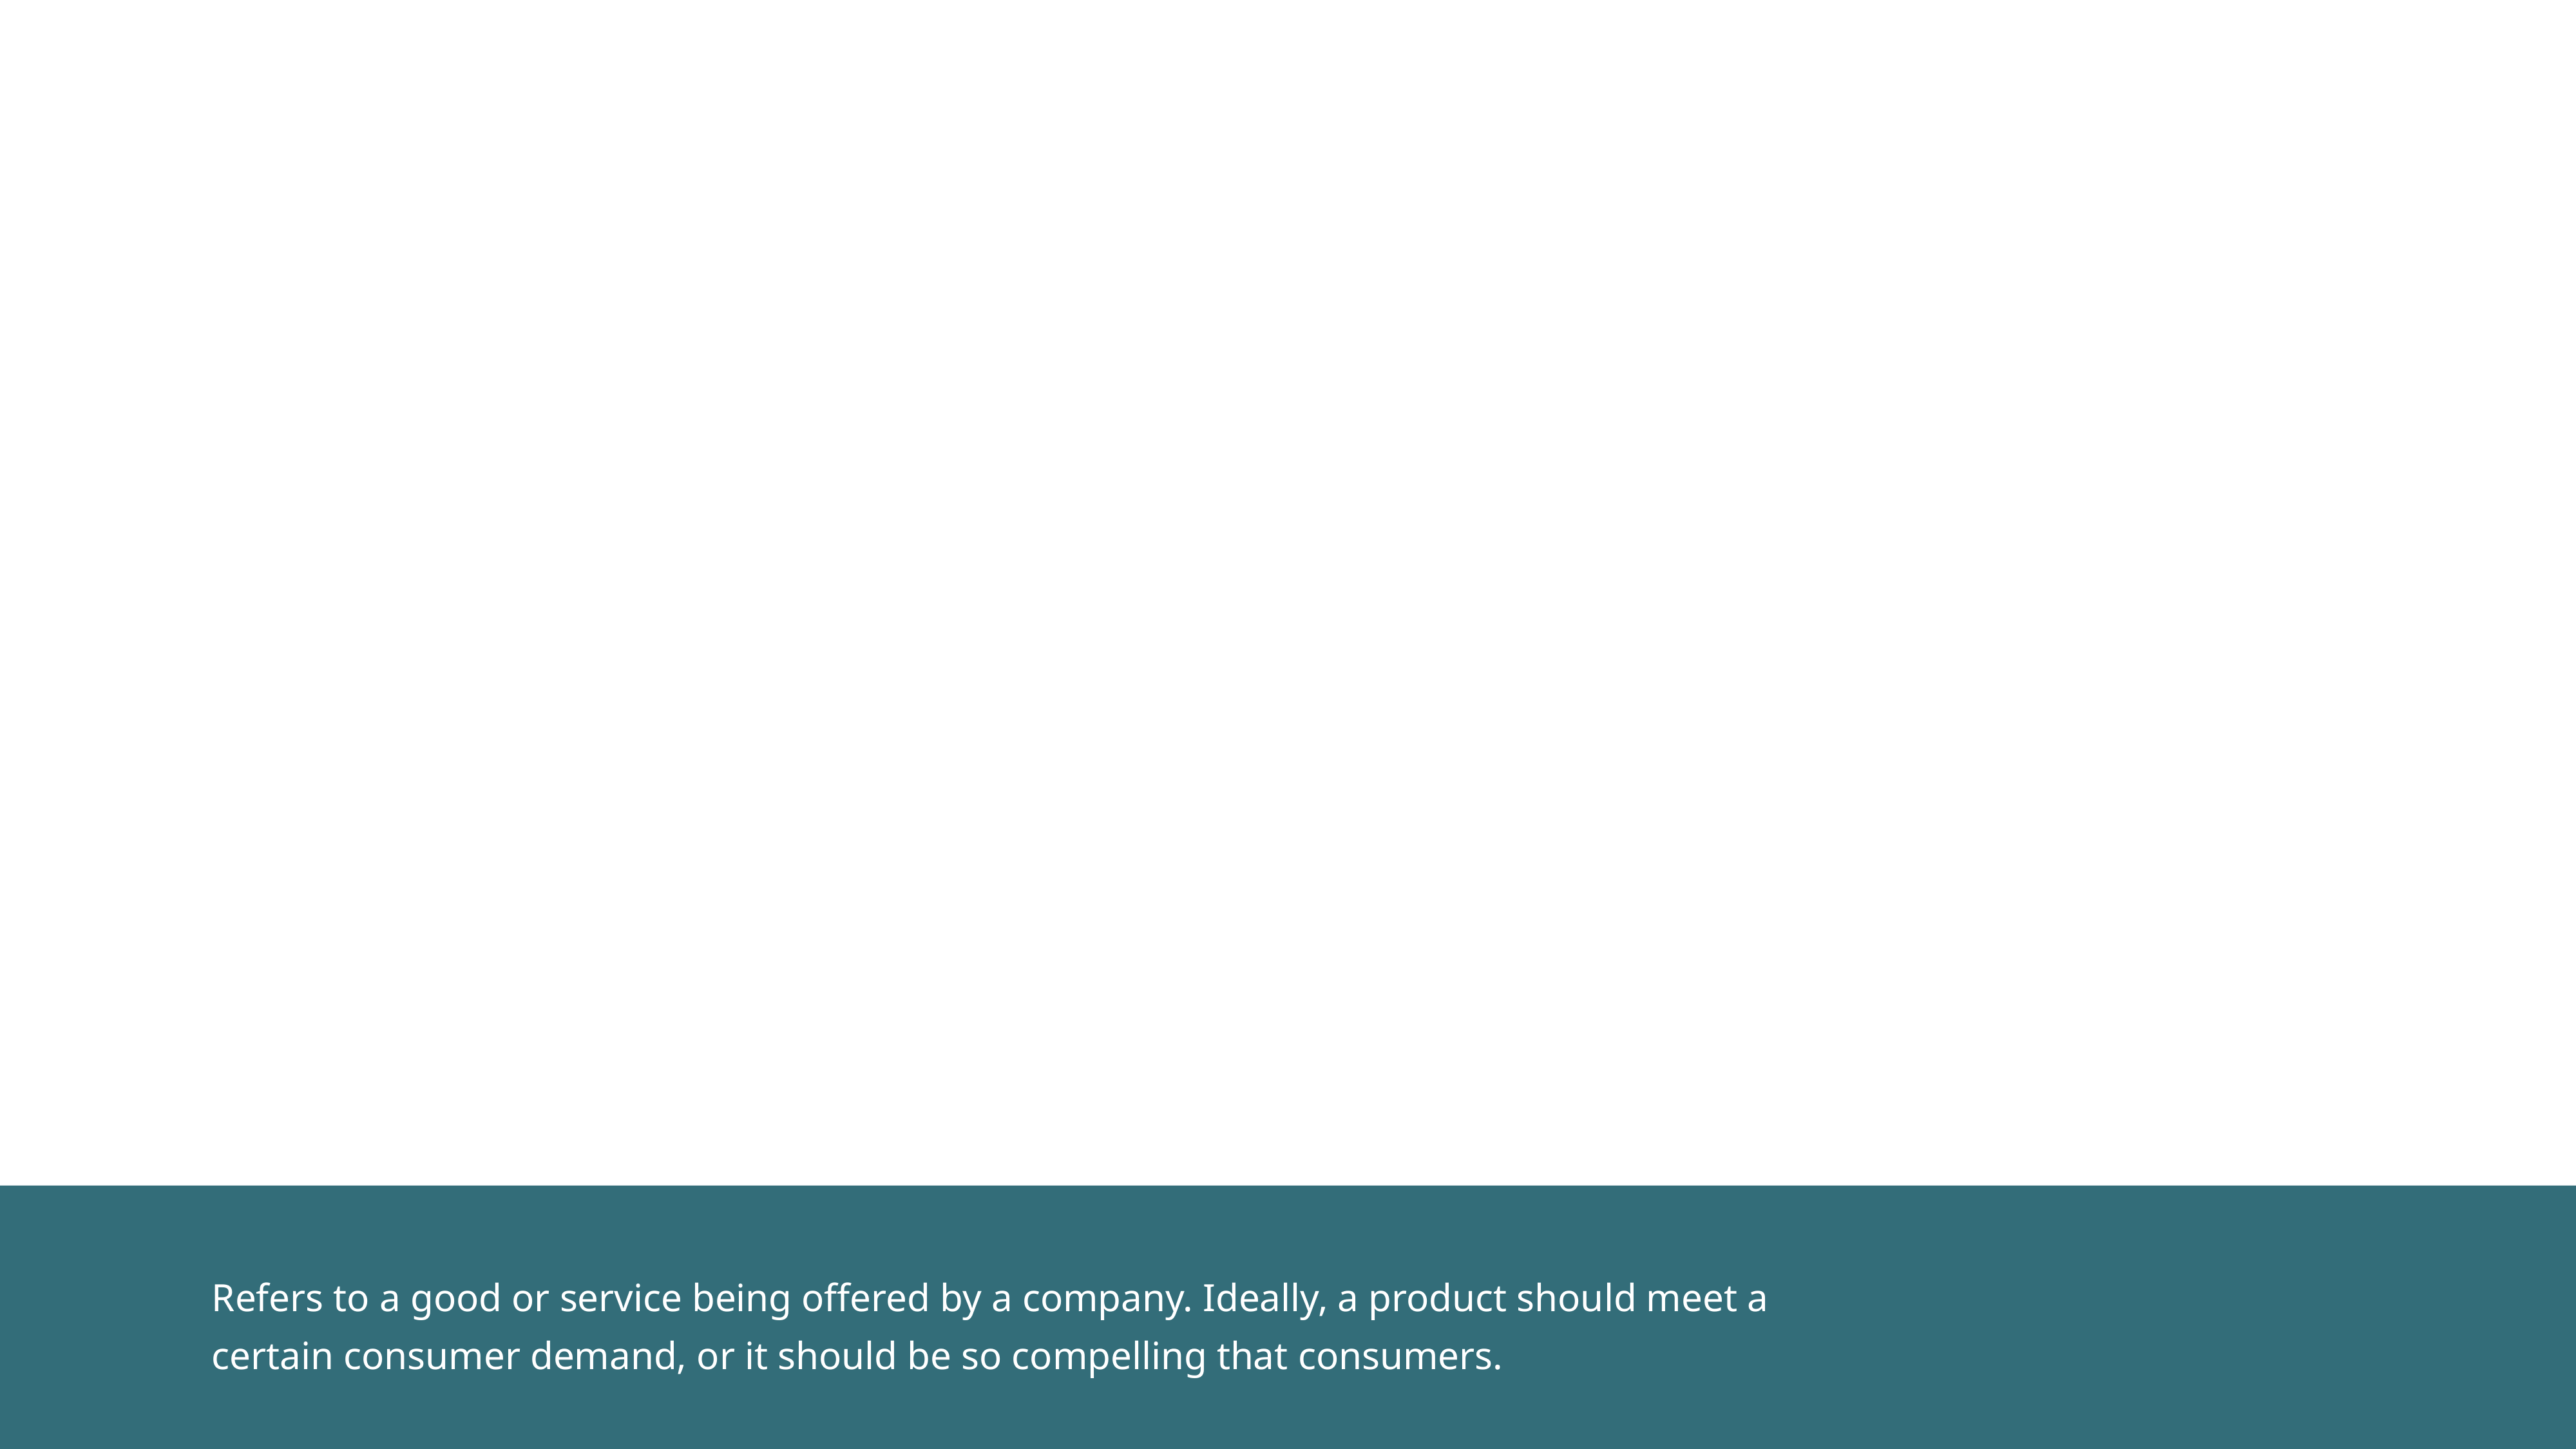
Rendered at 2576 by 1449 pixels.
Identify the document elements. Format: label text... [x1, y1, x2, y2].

picture [0, 0, 2576, 1186]
text_box Refers to a good or service being offered by a company. Ideally, a product should meet a certain consumer demand, or it should be so compelling that consumers. [189, 1249, 1839, 1388]
text_box [0, 1186, 2576, 1449]
